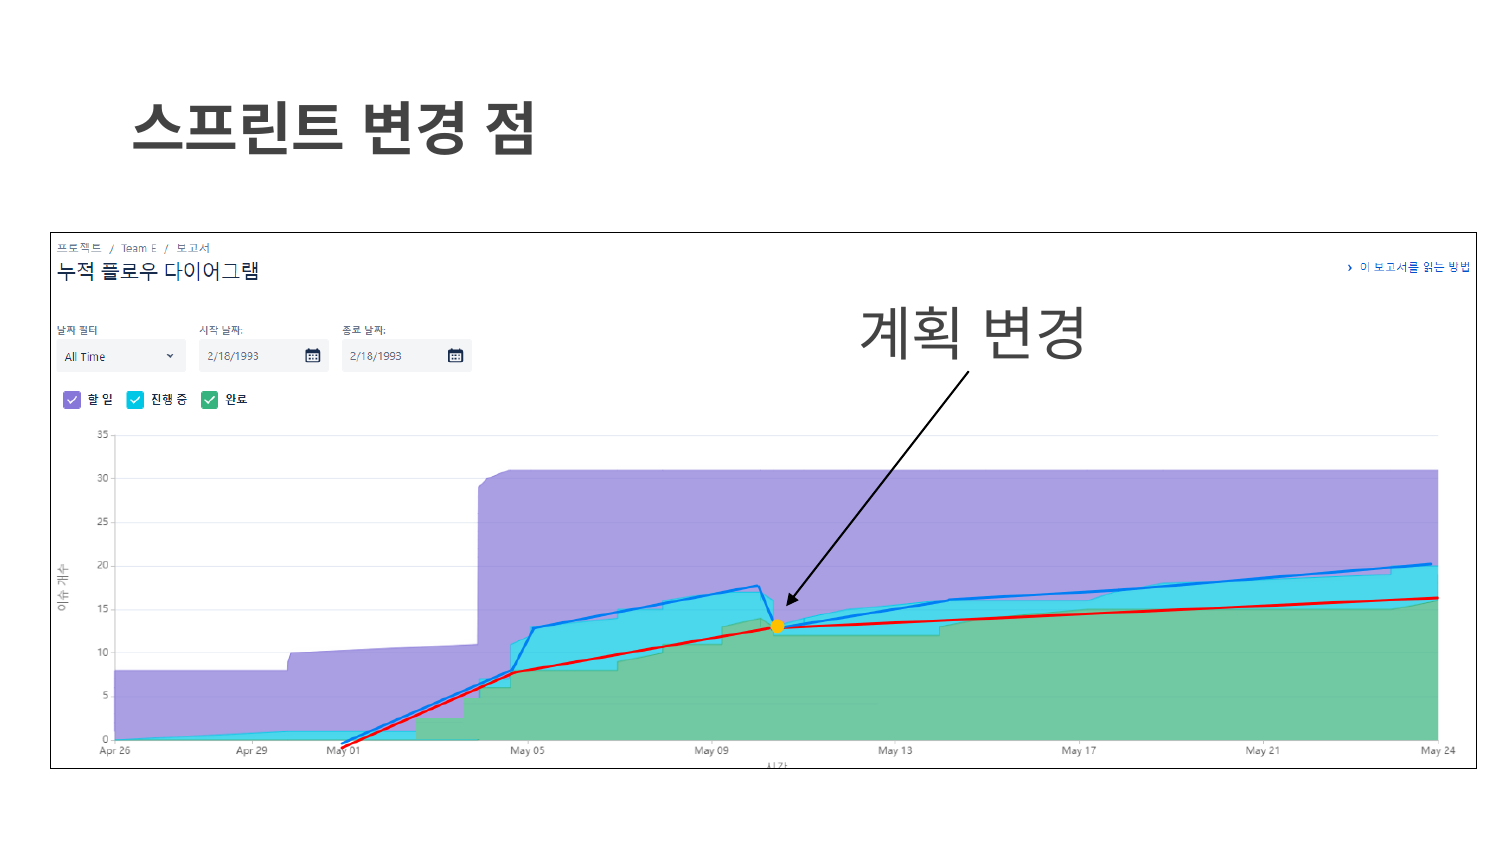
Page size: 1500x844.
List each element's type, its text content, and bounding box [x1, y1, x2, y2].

title 스프린트 변경 점 [116, 88, 1384, 167]
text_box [785, 371, 969, 607]
picture [49, 232, 1478, 769]
